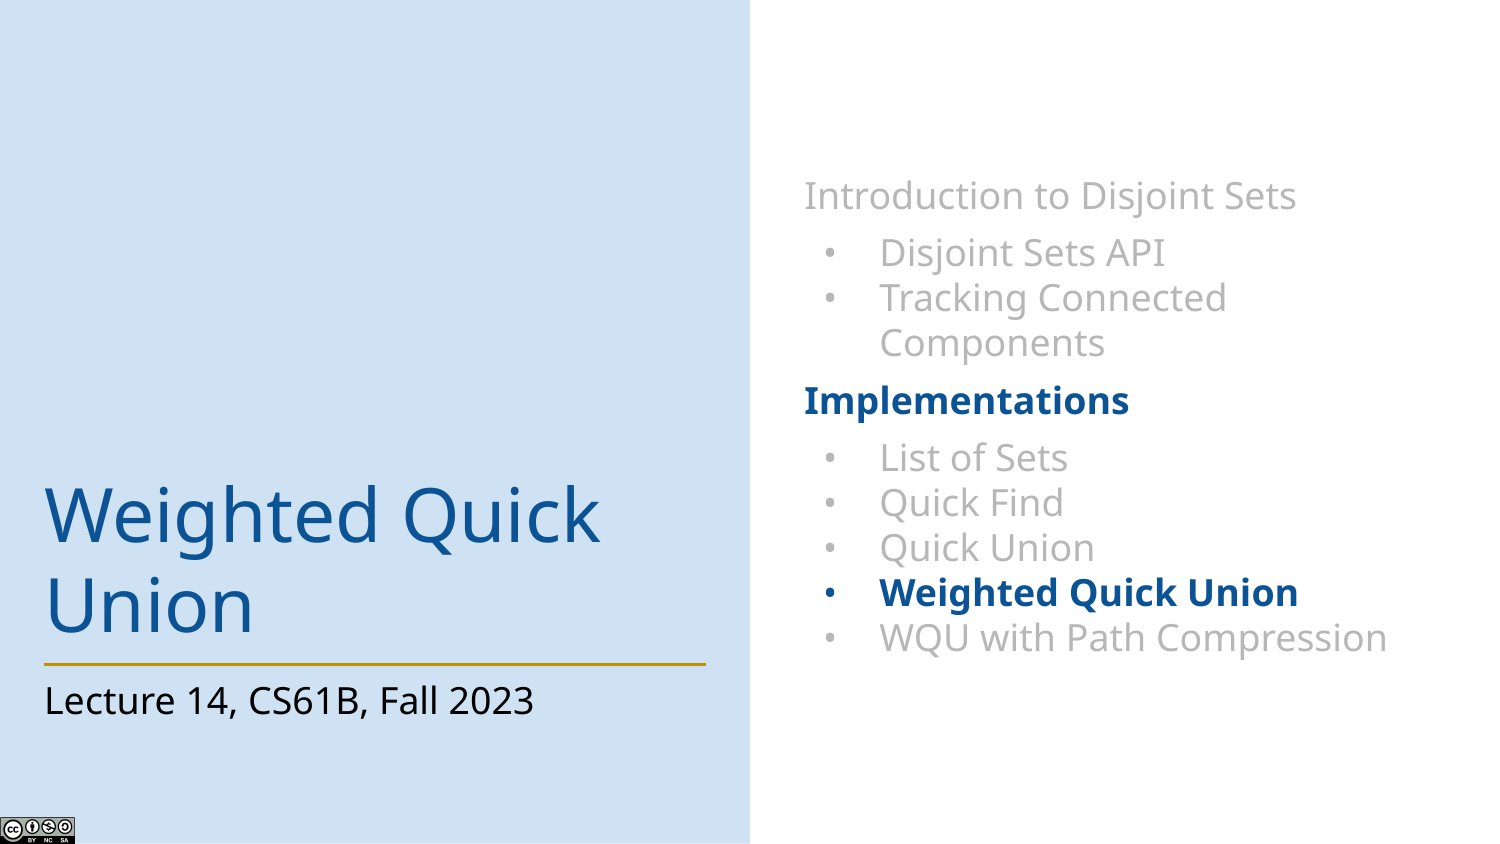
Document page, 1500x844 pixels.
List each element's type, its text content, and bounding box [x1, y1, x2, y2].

picture [0, 817, 75, 844]
subtitle Lecture 14, CS61B, Fall 2023 [29, 667, 712, 732]
list Introduction to Disjoint Sets Disjoint Sets API Tracking Connected Components Implementations List of Sets Quick Find Quick Union Weighted Quick Union WQU with Path Compression [789, 65, 1446, 765]
title Weighted Quick Union [29, 328, 692, 663]
